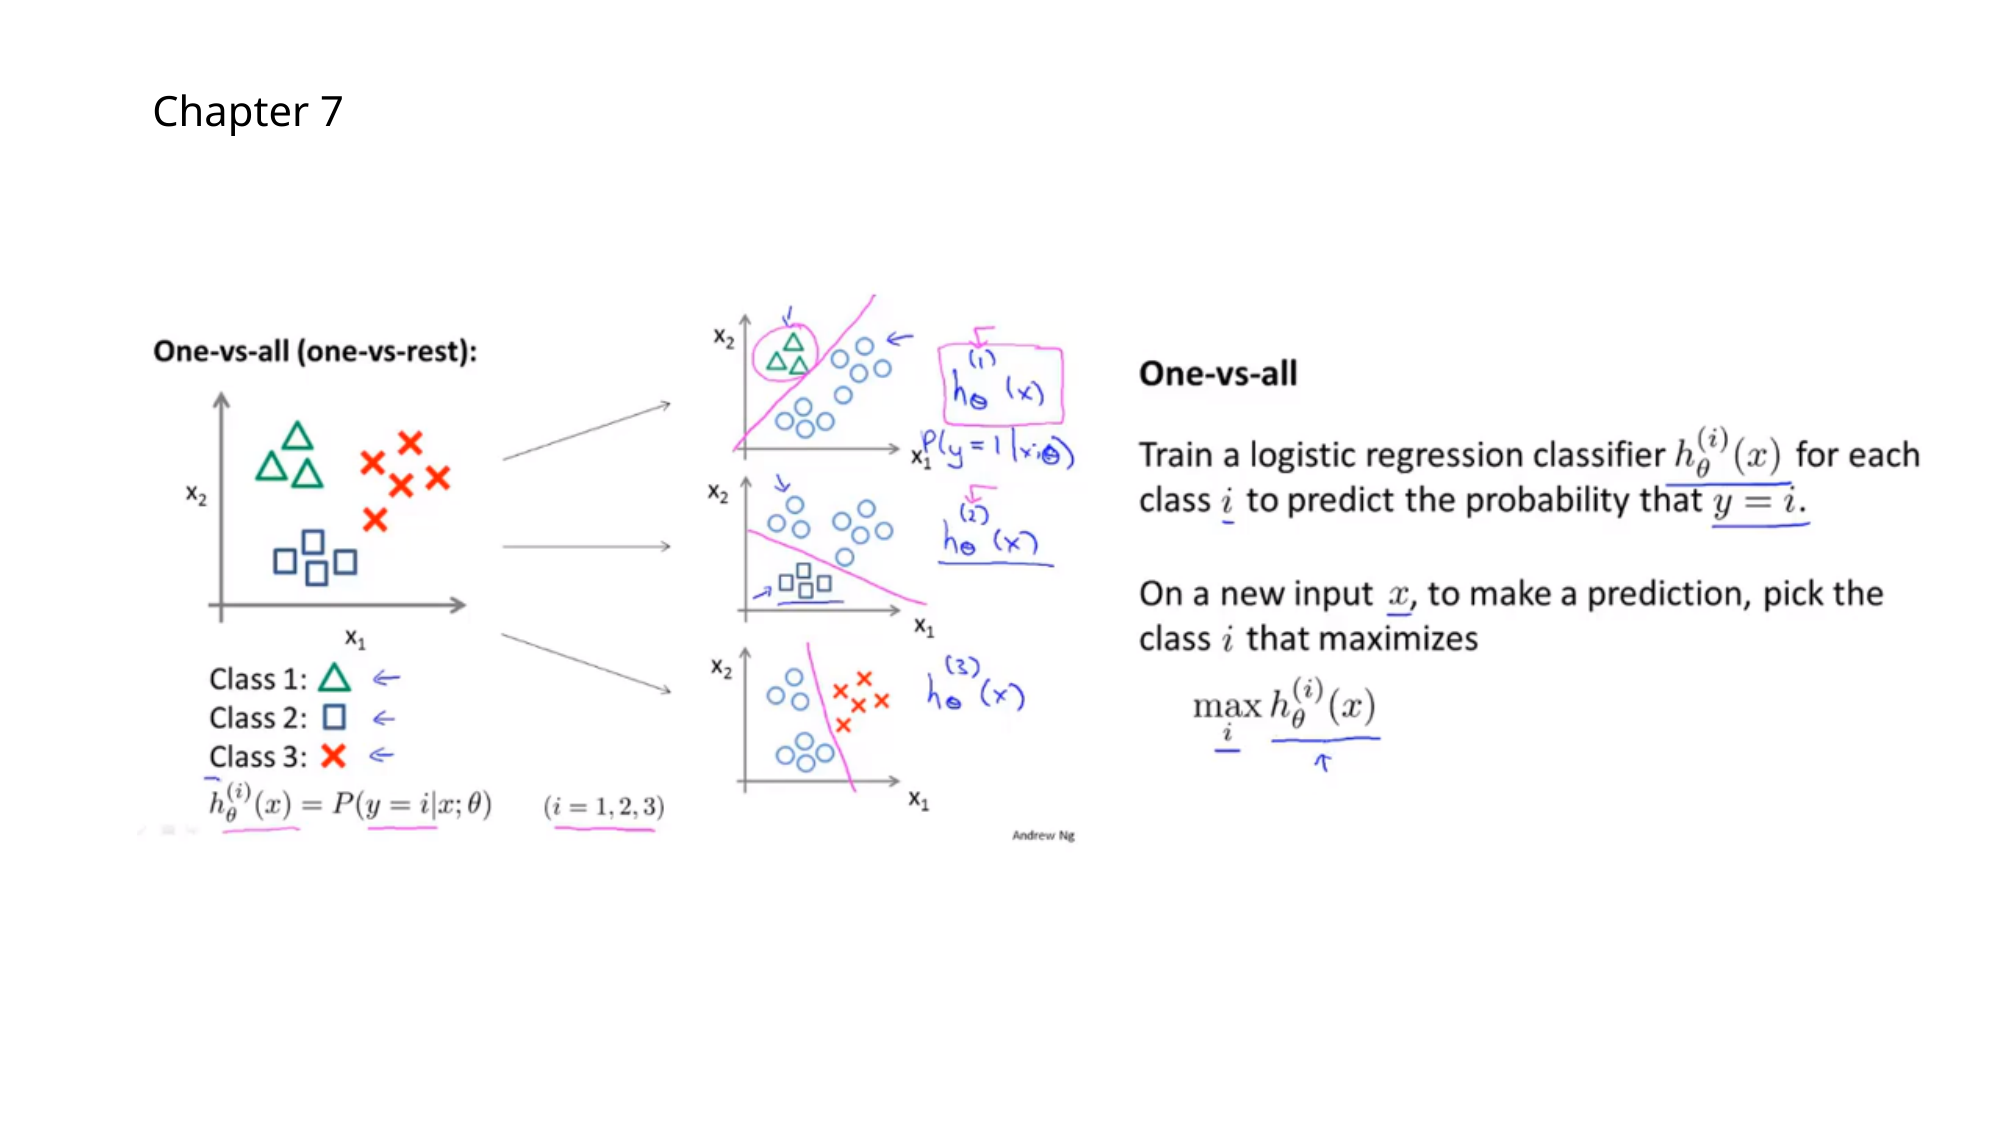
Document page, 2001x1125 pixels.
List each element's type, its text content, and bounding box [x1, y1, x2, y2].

text_box Chapter 7 [137, 77, 1802, 193]
picture [137, 259, 1947, 873]
